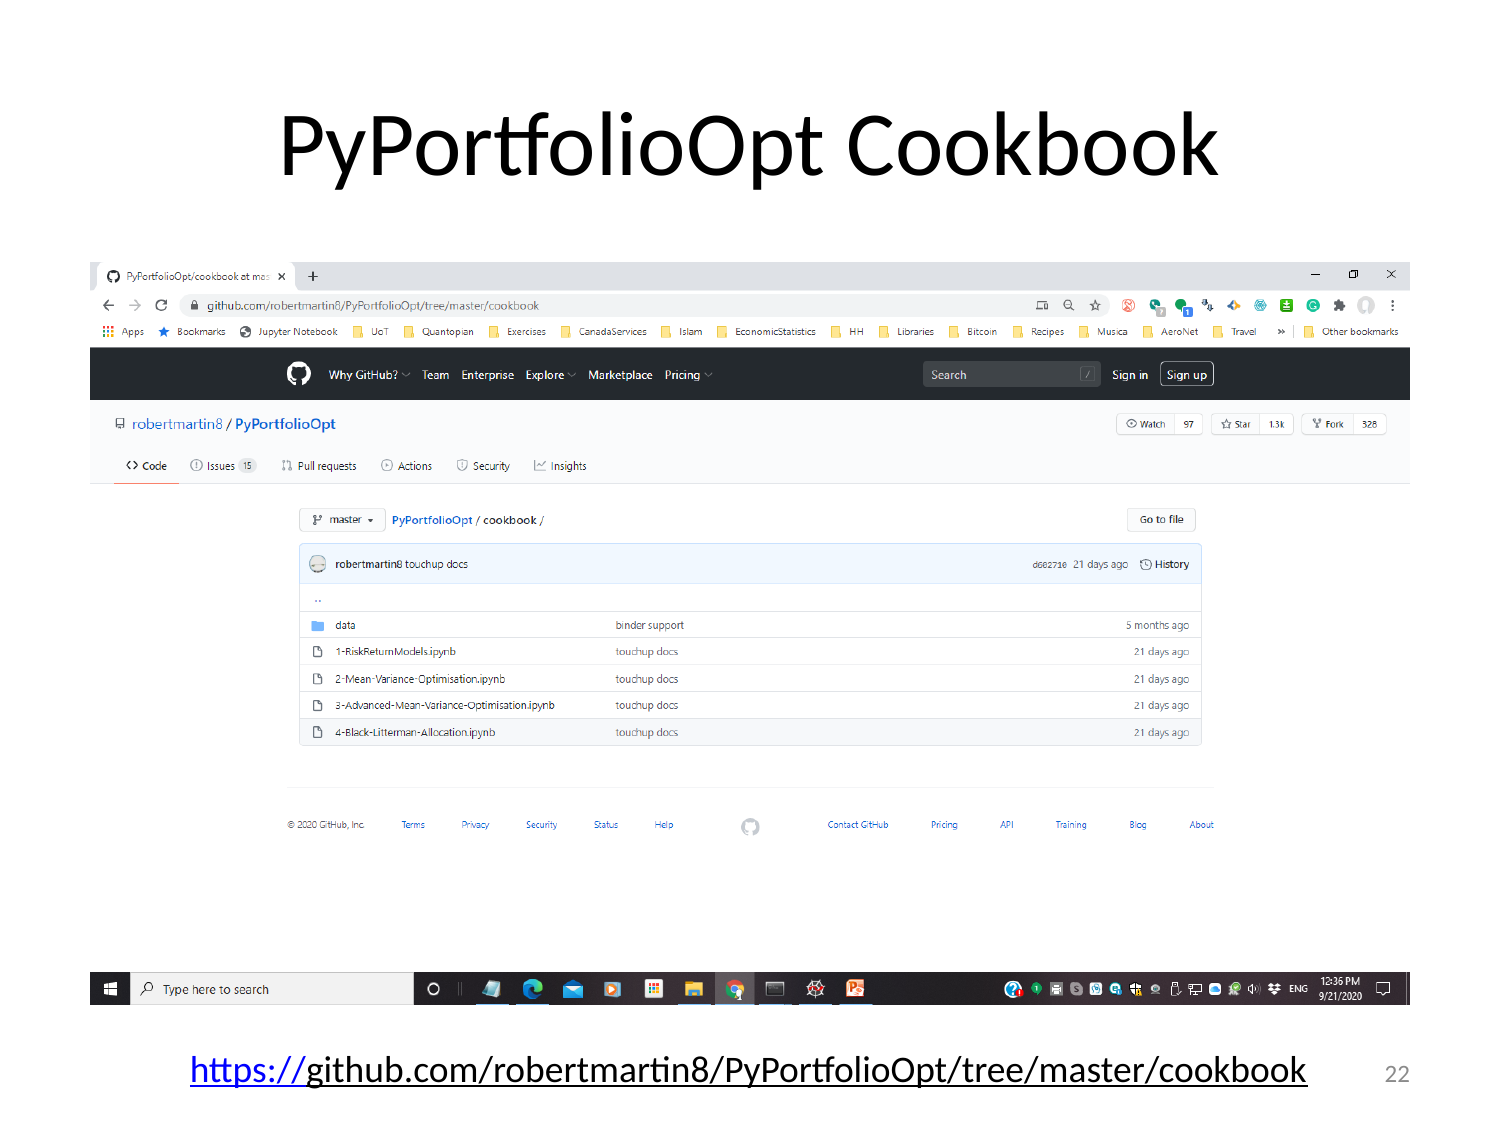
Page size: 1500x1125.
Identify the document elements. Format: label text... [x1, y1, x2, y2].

slide_number 22 [1074, 1042, 1425, 1103]
text_box https://github.com/robertmartin8/PyPortfolioOpt/tree/master/cookbook [174, 1037, 1338, 1098]
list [89, 262, 1411, 1006]
title PyPortfolioOpt Cookbook [75, 45, 1425, 233]
